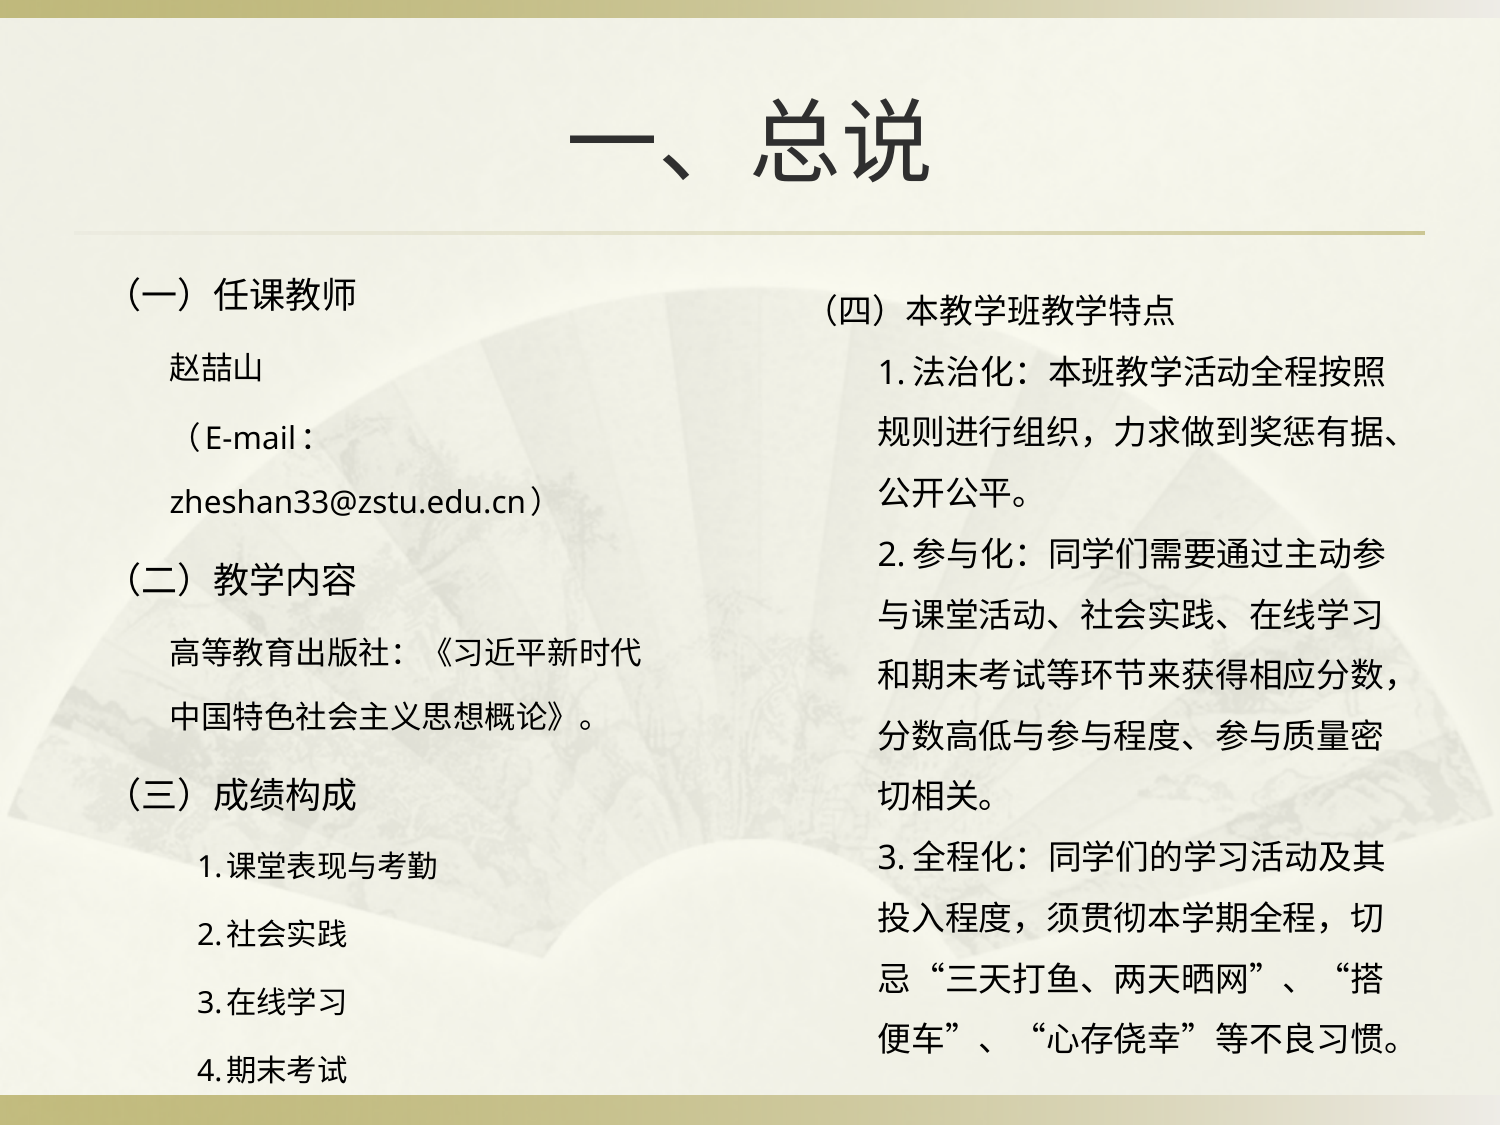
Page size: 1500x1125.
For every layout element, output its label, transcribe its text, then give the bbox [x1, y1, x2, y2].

list （一）任课教师 赵喆山 （E-mail：zheshan33@zstu.edu.cn） （二）教学内容 高等教育出版社：《习近平新时代中国特色社会主义思想概论》。 （三）成绩构成 1.课堂表现与考勤 2.社会实践 3.在线学习 4.期末考试 [35, 234, 687, 1097]
text_box （四）本教学班教学特点 1.法治化：本班教学活动全程按照规则进行组织，力求做到奖惩有据、公开公平。 2.参与化：同学们需要通过主动参与课堂活动、社会实践、在线学习和期末考试等环节来获得相应分数，分数高低与参与程度、参与质量密切相关。 3.全程化：同学们的学习活动及其投入程度，须贯彻本学期全程，切忌“三天打鱼、两天晒网”、“搭便车”、“心存侥幸”等不良习惯。 [789, 262, 1407, 1079]
title 一、总说 [75, 45, 1425, 233]
